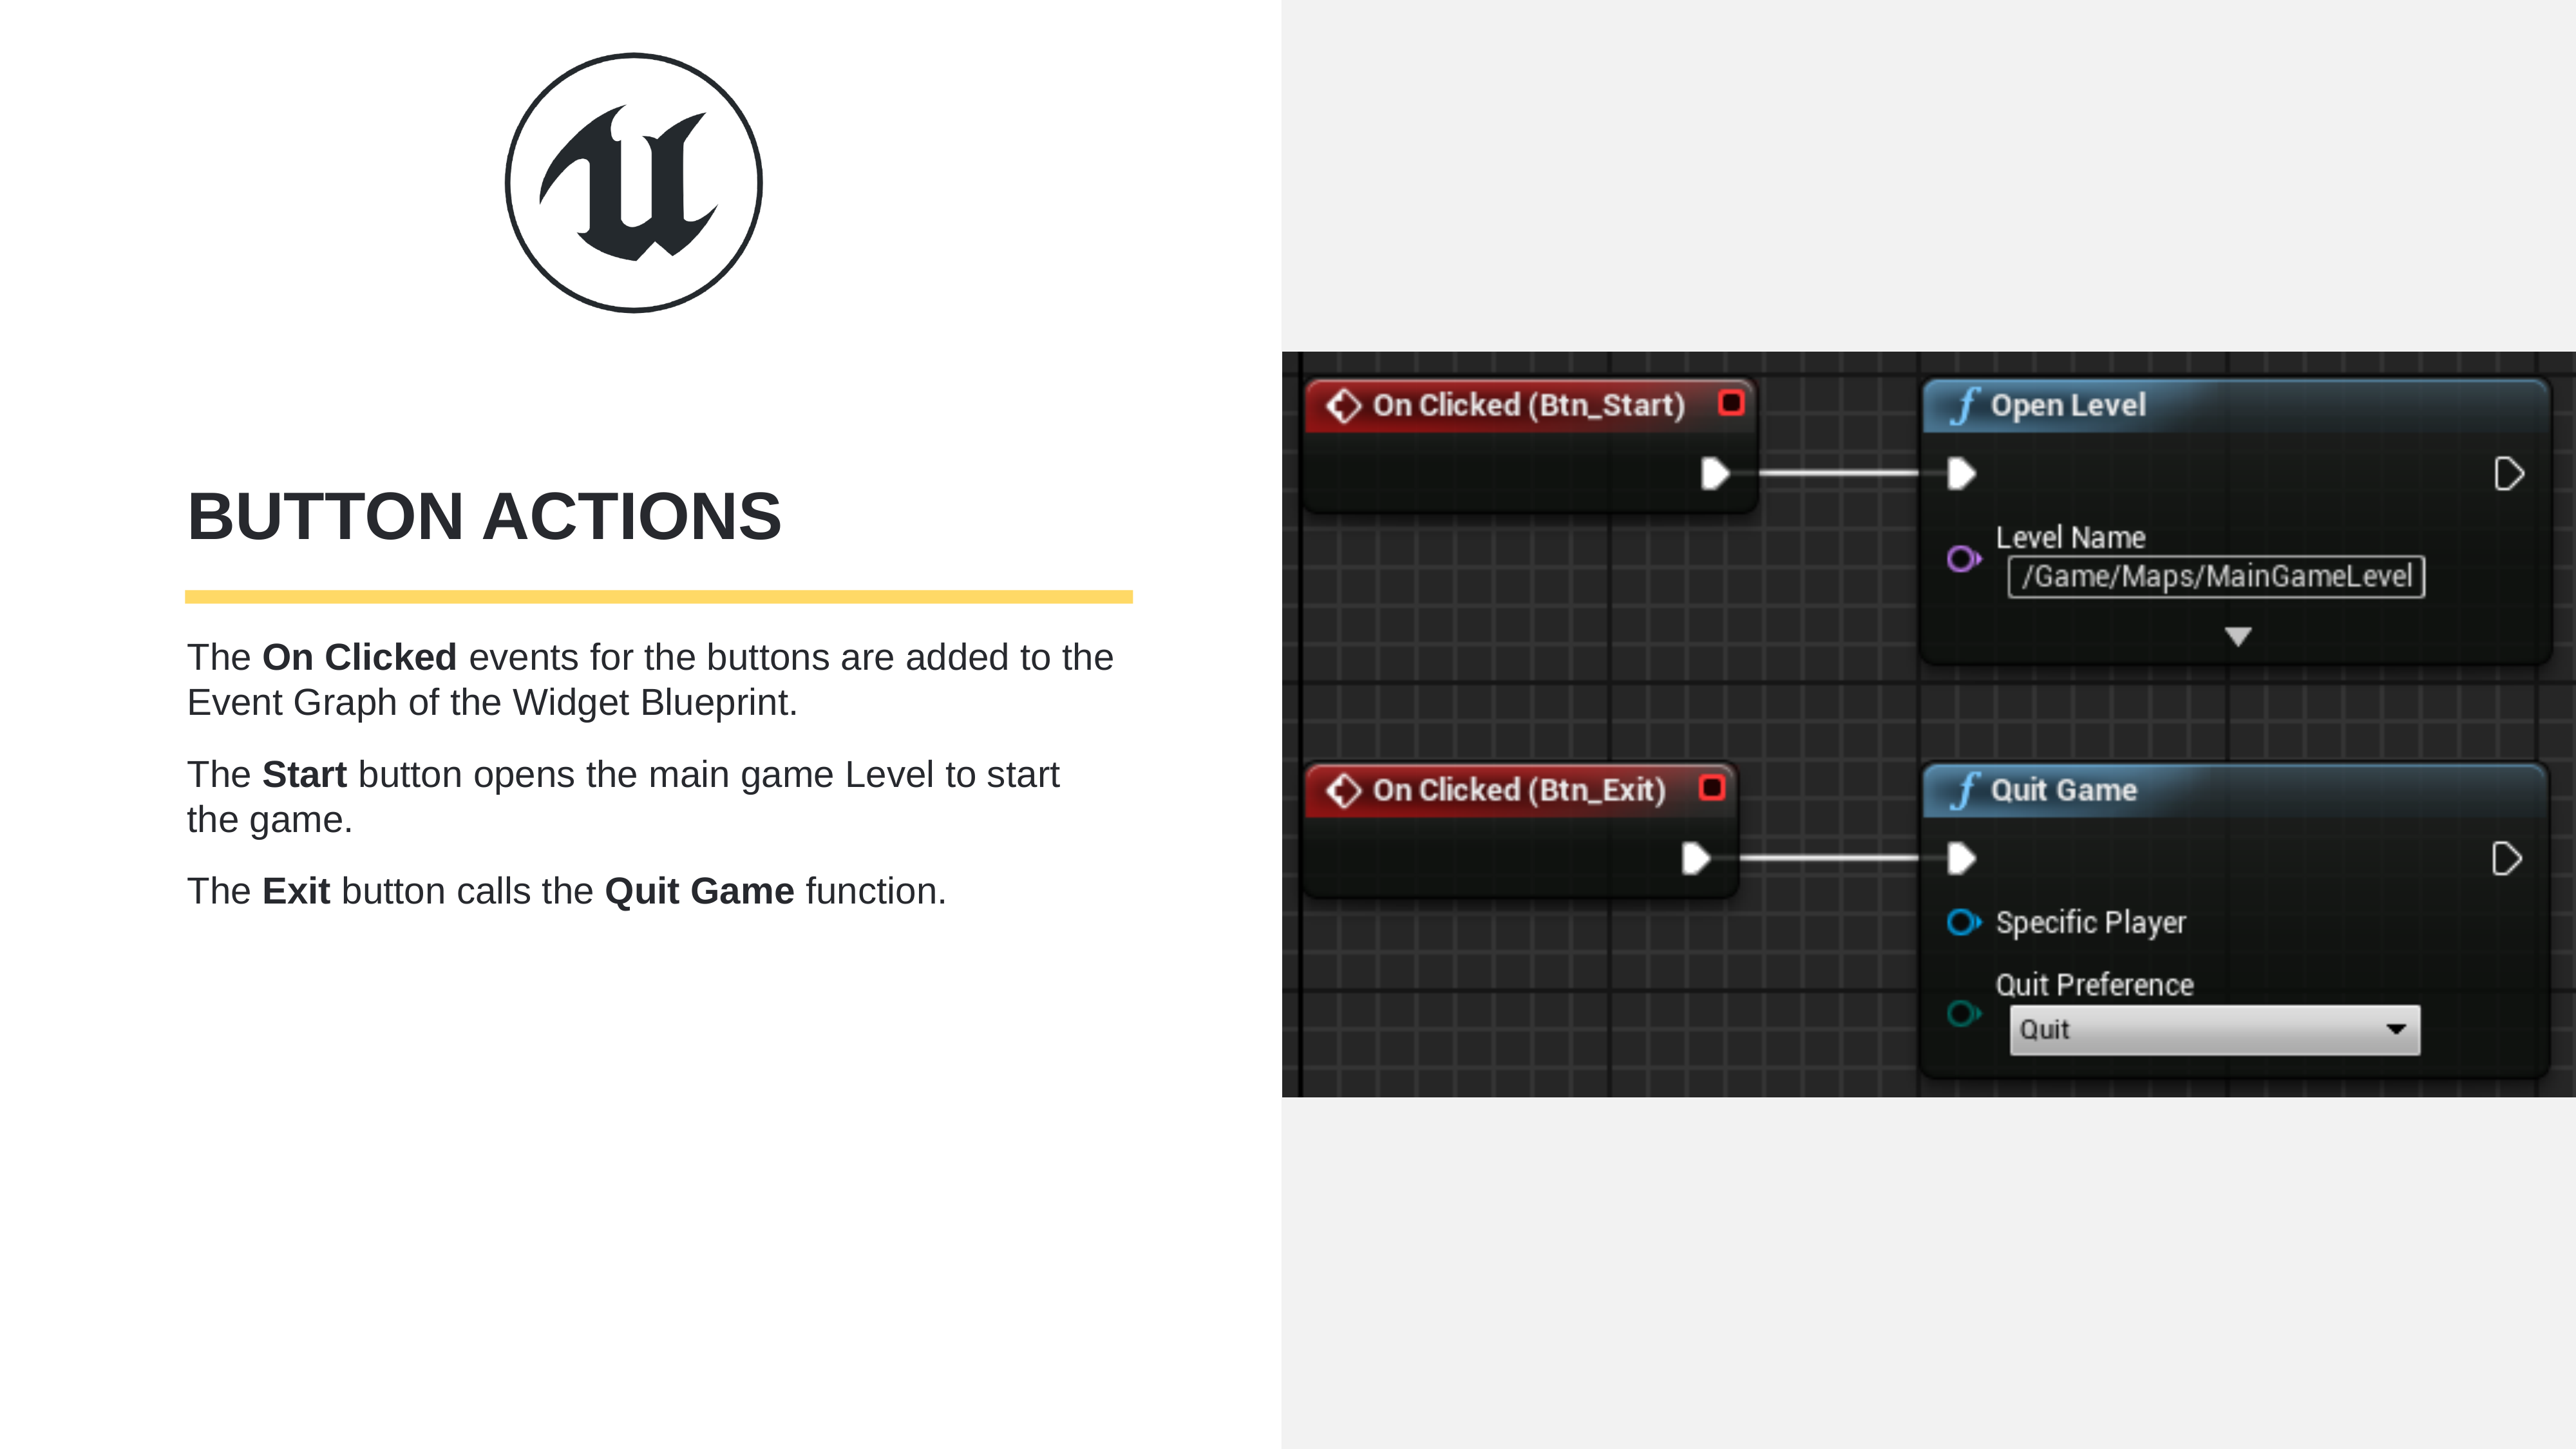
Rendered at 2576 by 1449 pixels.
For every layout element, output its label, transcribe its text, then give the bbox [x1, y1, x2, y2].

title Button actions [177, 97, 1133, 558]
picture [495, 43, 773, 97]
list The On Clicked events for the buttons are added to the Event Graph of the Widget Blueprint. The Start button opens the main game Level to start the game. The Exit button calls the Quit Game function. [177, 628, 1133, 1437]
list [1282, 352, 2576, 1097]
